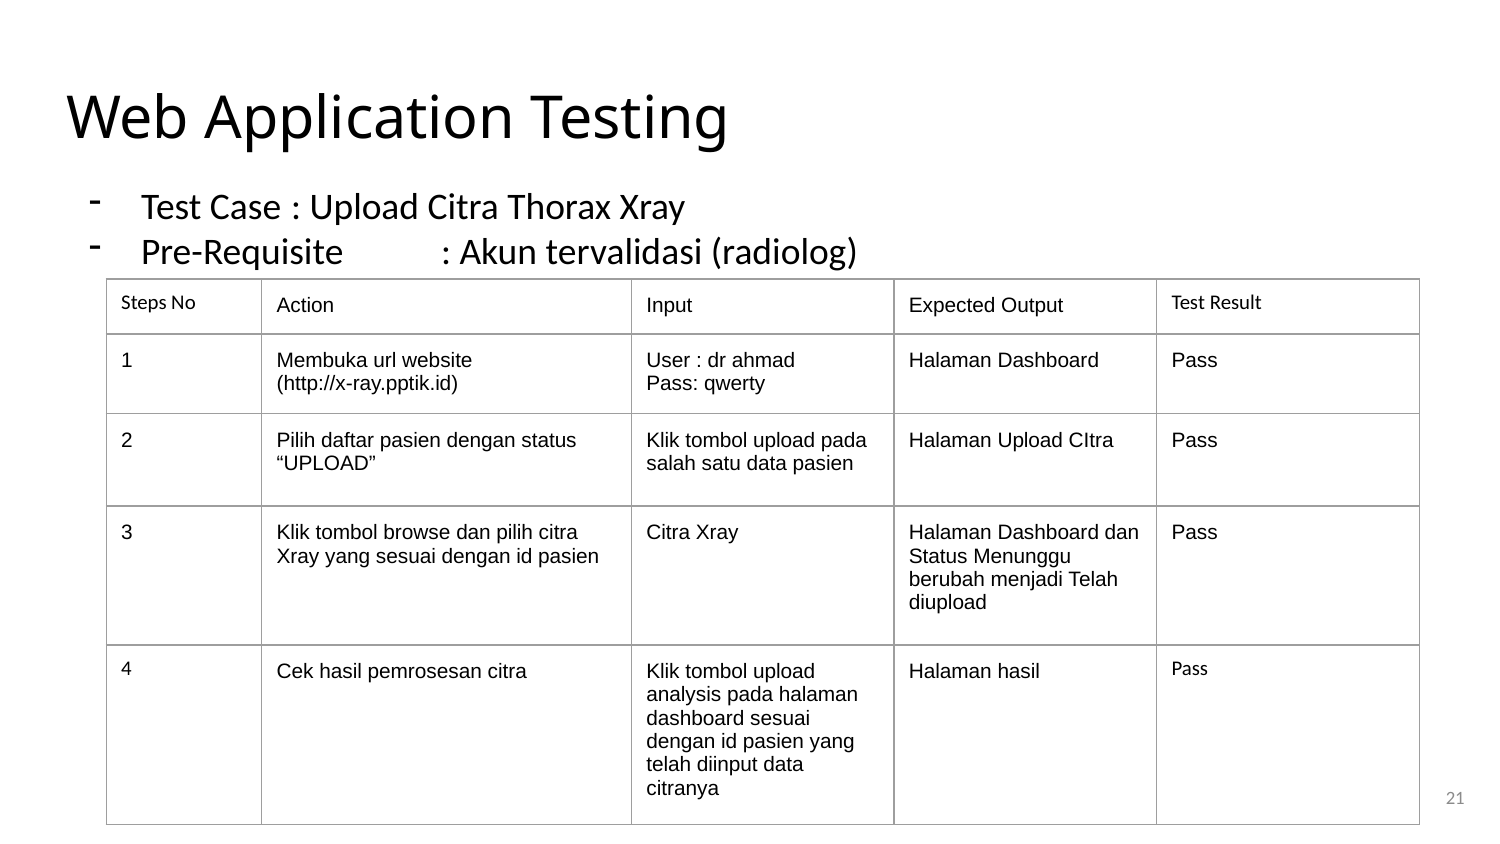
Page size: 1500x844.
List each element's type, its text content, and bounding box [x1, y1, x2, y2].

table_cell 3 [107, 507, 261, 644]
table_header Expected Output [895, 280, 1156, 333]
table_cell 4 [107, 646, 261, 824]
table_header Test Result [1157, 280, 1419, 333]
text_box Test Case : Upload Citra Thorax Xray Pre-Requisite : Akun tervalidasi (radiolog) [51, 166, 952, 287]
table_cell Cek hasil pemrosesan citra [262, 646, 631, 824]
table_cell Pass [1157, 646, 1419, 824]
table_cell Pass [1157, 507, 1419, 644]
slide_number 21 [1389, 764, 1480, 830]
table_header Action [262, 280, 631, 333]
table_cell Pass [1157, 335, 1419, 413]
table_cell Halaman hasil [895, 646, 1156, 824]
table_cell Klik tombol browse dan pilih citra Xray yang sesuai dengan id pasien [262, 507, 631, 644]
table_cell Membuka url website (http://x-ray.pptik.id) [262, 335, 631, 413]
table_cell 2 [107, 414, 261, 505]
table_cell 1 [107, 335, 261, 413]
table_cell Pass [1157, 414, 1419, 505]
table_cell Halaman Dashboard dan Status Menunggu berubah menjadi Telah diupload [895, 507, 1156, 644]
table_header Steps No [107, 280, 261, 333]
table_cell Halaman Upload CItra [895, 414, 1156, 505]
table_cell User : dr ahmad Pass: qwerty [632, 335, 893, 413]
table_cell Citra Xray [632, 507, 893, 644]
table_cell Halaman Dashboard [895, 335, 1156, 413]
table_cell Klik tombol upload pada salah satu data pasien [632, 414, 893, 505]
table_header Input [632, 280, 893, 333]
table_cell Klik tombol upload analysis pada halaman dashboard sesuai dengan id pasien yang telah diinput data citranya [632, 646, 893, 824]
title Web Application Testing [51, 72, 1449, 167]
table_cell Pilih daftar pasien dengan status “UPLOAD” [262, 414, 631, 505]
